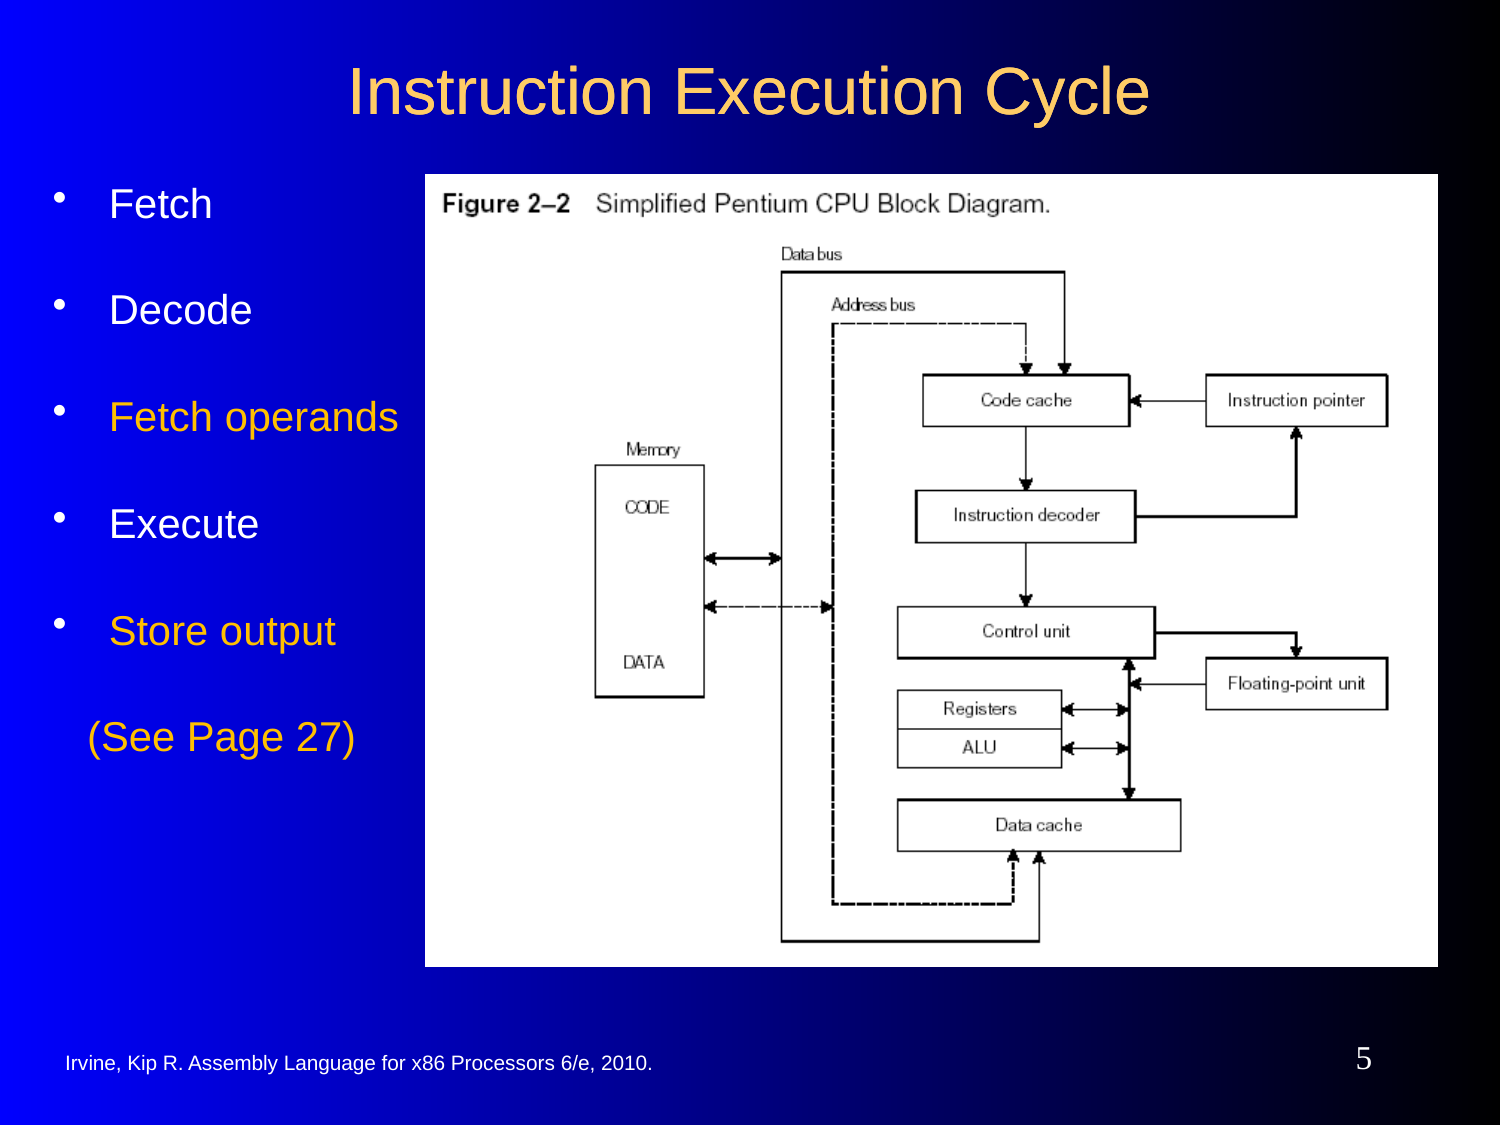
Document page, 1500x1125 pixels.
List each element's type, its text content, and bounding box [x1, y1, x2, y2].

list Fetch Decode Fetch operands Execute Store output (See Page 27) [37, 174, 423, 967]
footer Irvine, Kip R. Assembly Language for x86 Processors 6/e, 2010. [50, 1037, 825, 1088]
text_box Instruction Execution Cycle [112, 37, 1388, 138]
picture [424, 174, 1438, 967]
slide_number 5 [1224, 1025, 1388, 1088]
